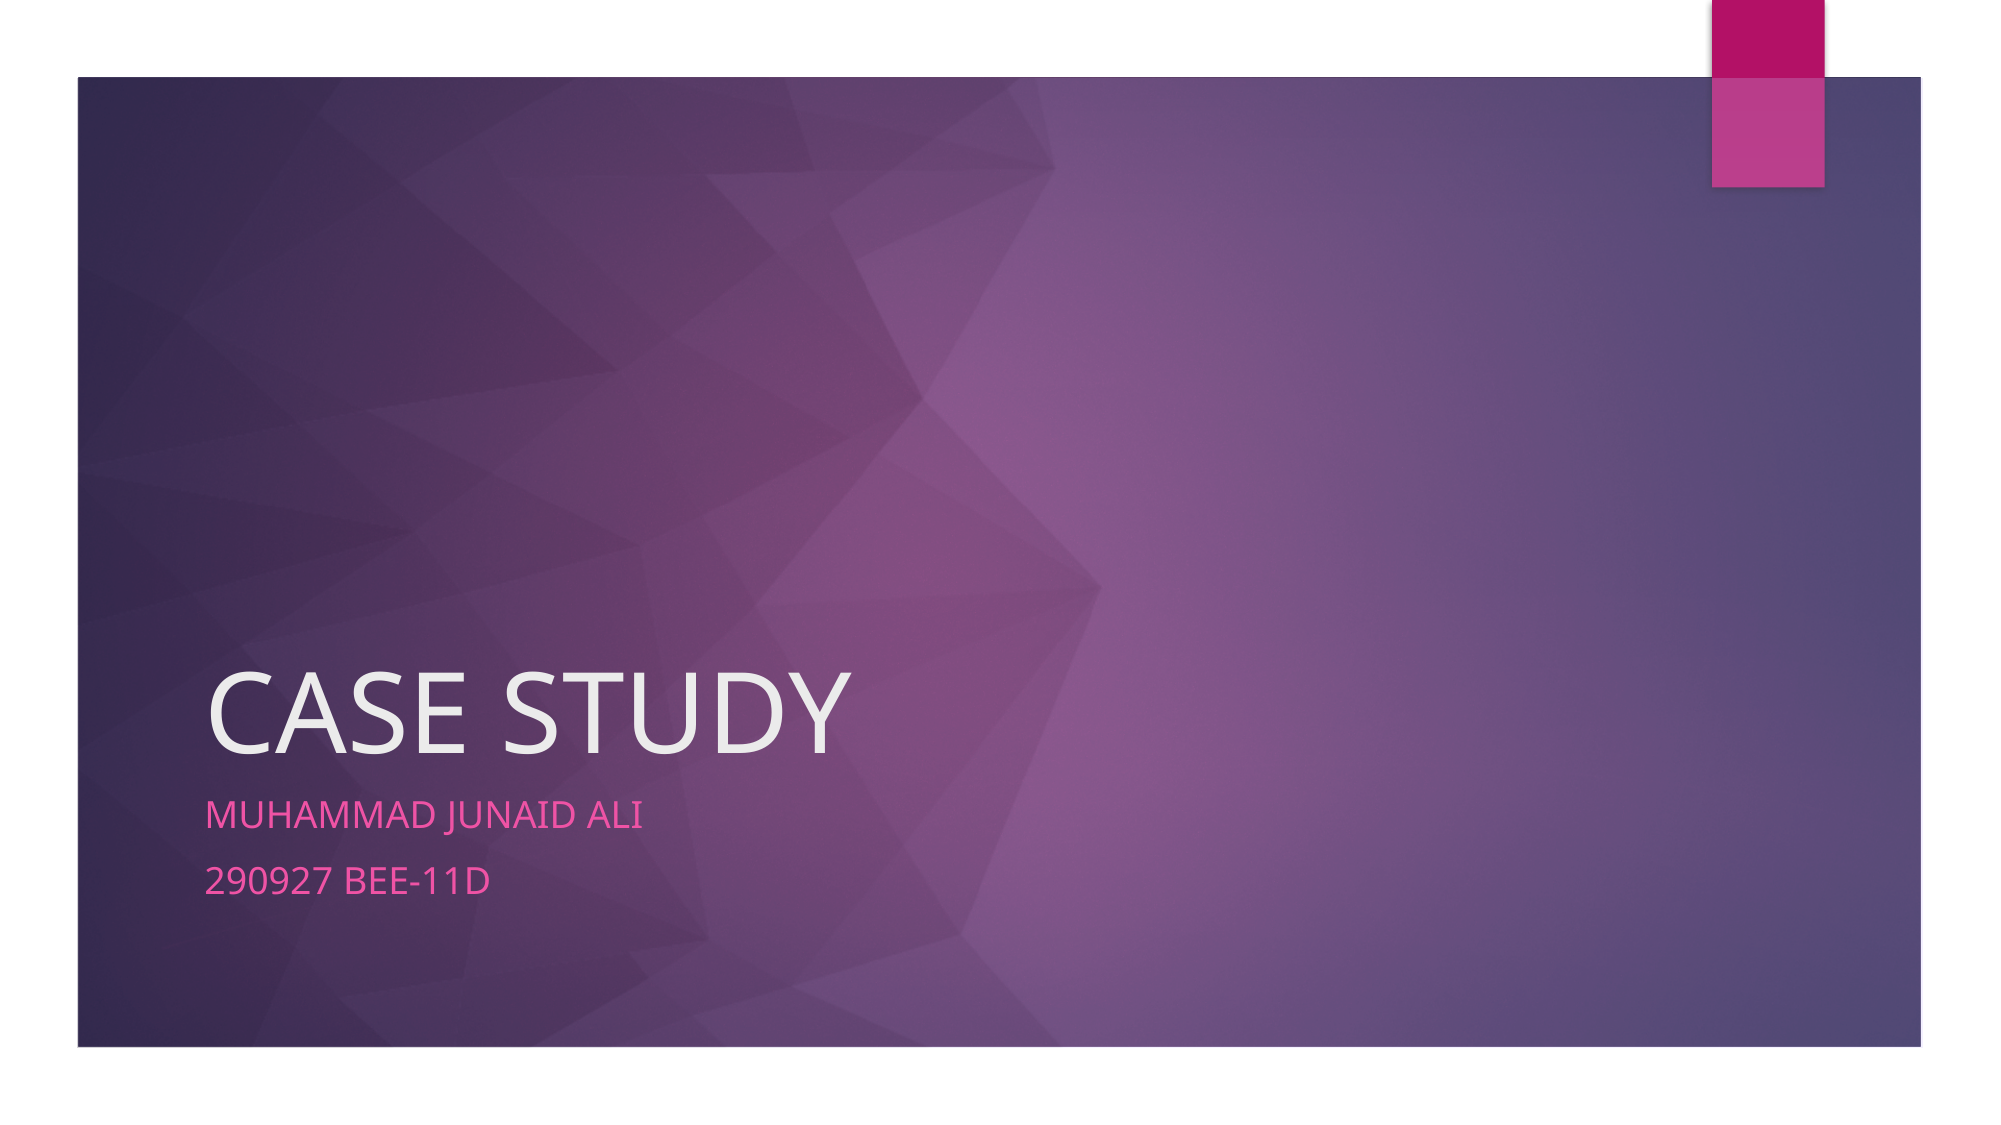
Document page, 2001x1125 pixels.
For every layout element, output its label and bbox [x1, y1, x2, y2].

picture [77, 77, 1923, 1048]
